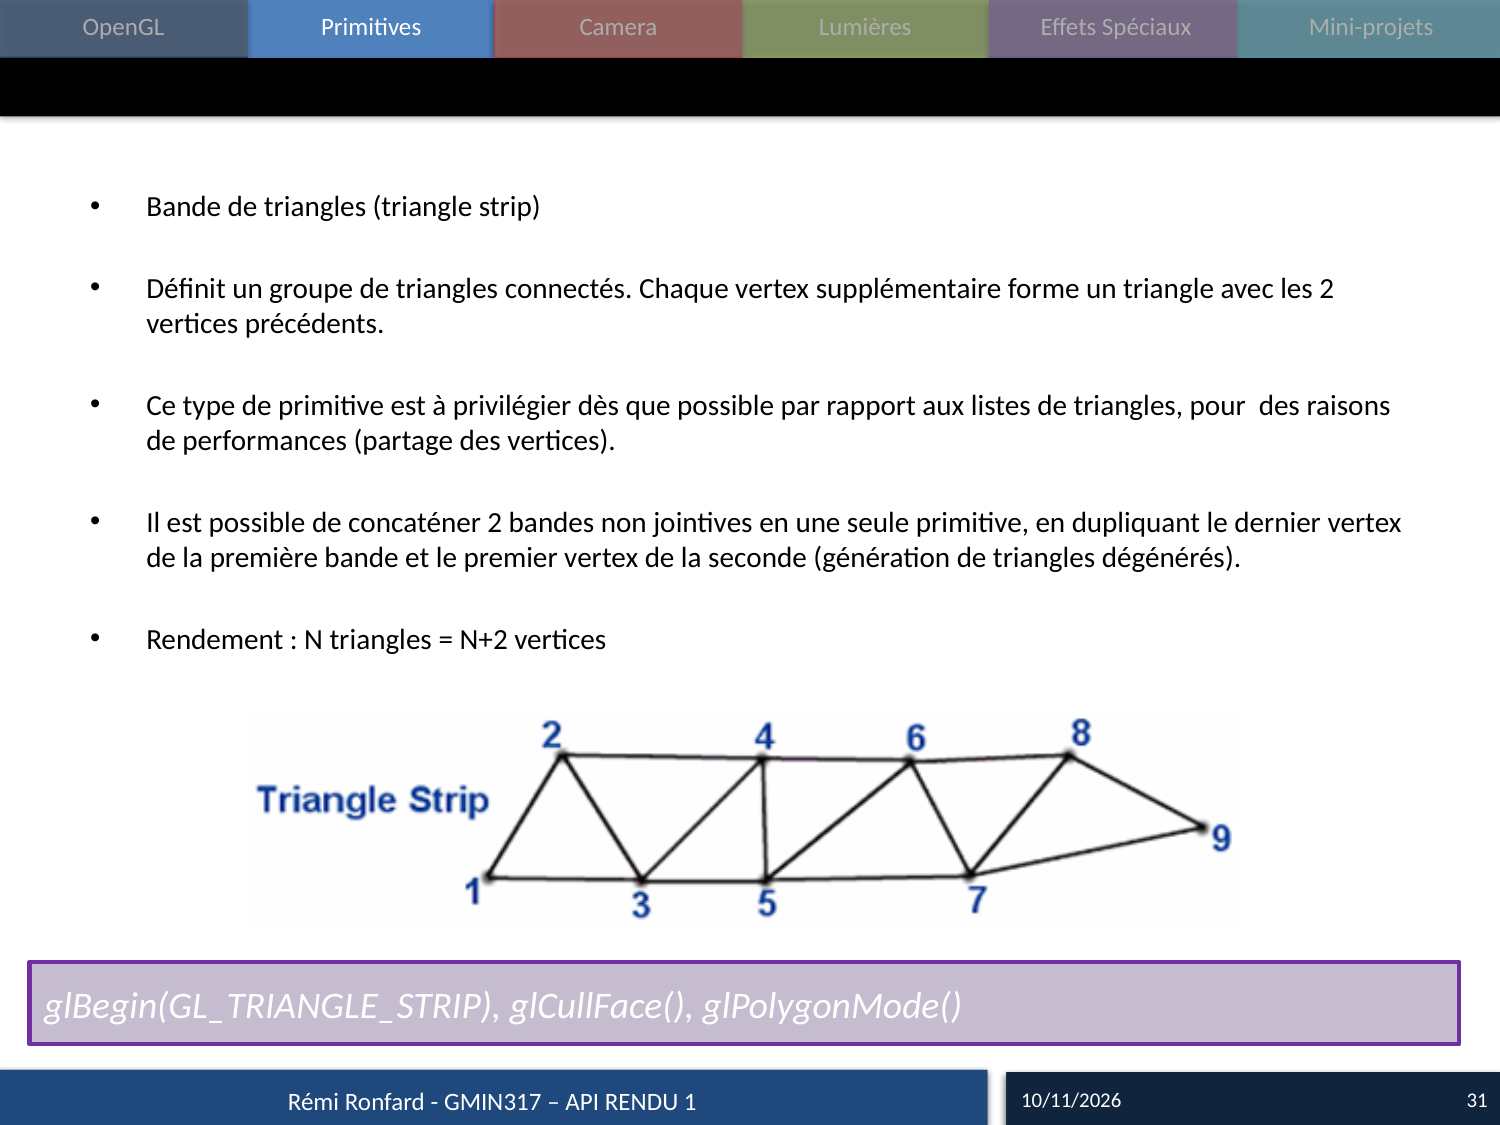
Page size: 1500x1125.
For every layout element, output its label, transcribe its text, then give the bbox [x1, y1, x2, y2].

slide_number 31 [1153, 1071, 1500, 1125]
footer Rémi Ronfard - GMIN317 – API RENDU 1 [0, 1072, 988, 1125]
text_box glBegin(GL_TRIANGLE_STRIP), glCullFace(), glPolygonMode() [27, 960, 1461, 1046]
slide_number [1006, 1070, 1153, 1125]
list Bande de triangles (triangle strip) Définit un groupe de triangles connectés. Chaque vertex supplémentaire forme un triangle avec les 2 vertices précédents. Ce type de primitive est à privilégier dès que possible par rapport aux listes de triangles, pour des raisons de performances (partage des vertices). Il est possible de concaténer 2 bandes non jointives en une seule primitive, en dupliquant le dernier vertex de la première bande et le premier vertex de la seconde (génération de triangles dégénérés). Rendement : N triangles = N+2 vertices [75, 179, 1425, 960]
picture [252, 713, 1236, 928]
